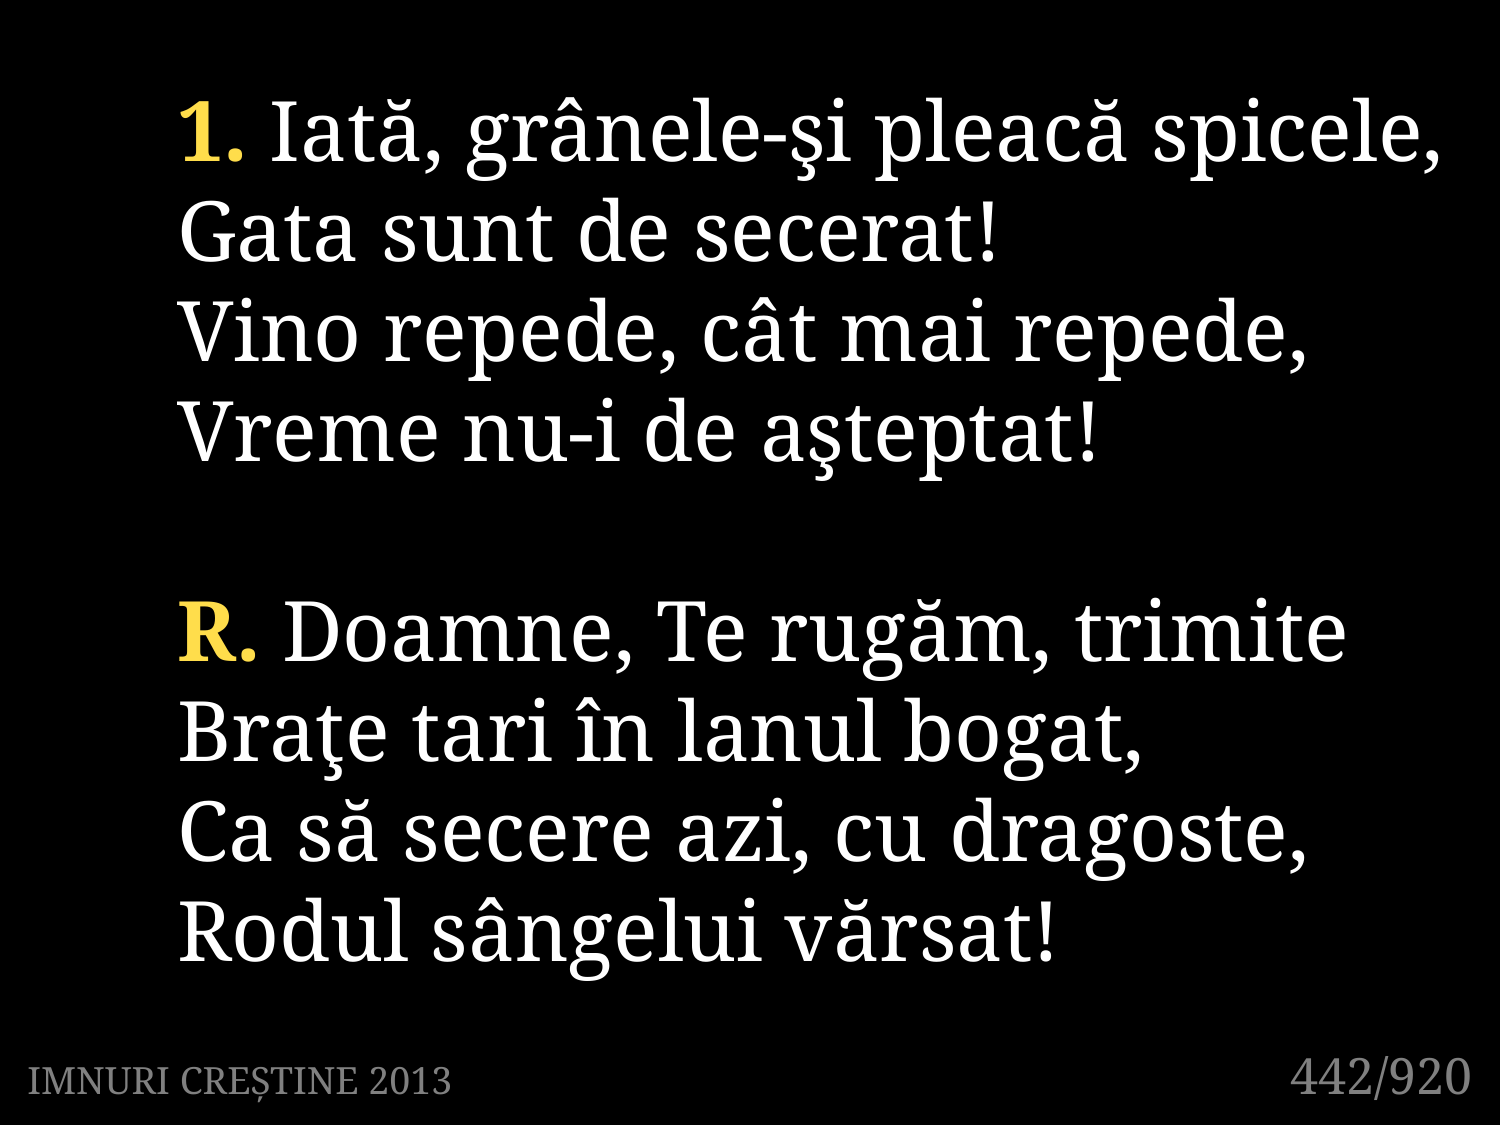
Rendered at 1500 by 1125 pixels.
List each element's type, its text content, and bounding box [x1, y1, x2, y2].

text_box 1. Iată, grânele-şi pleacă spicele, Gata sunt de secerat! Vino repede, cât mai repede, Vreme nu-i de aşteptat! R. Doamne, Te rugăm, trimite Braţe tari în lanul bogat, Ca să secere azi, cu dragoste, Rodul sângelui vărsat! [162, 71, 1500, 986]
text_box 442/920 [637, 1037, 1488, 1113]
text_box IMNURI CREȘTINE 2013 [12, 1049, 637, 1110]
